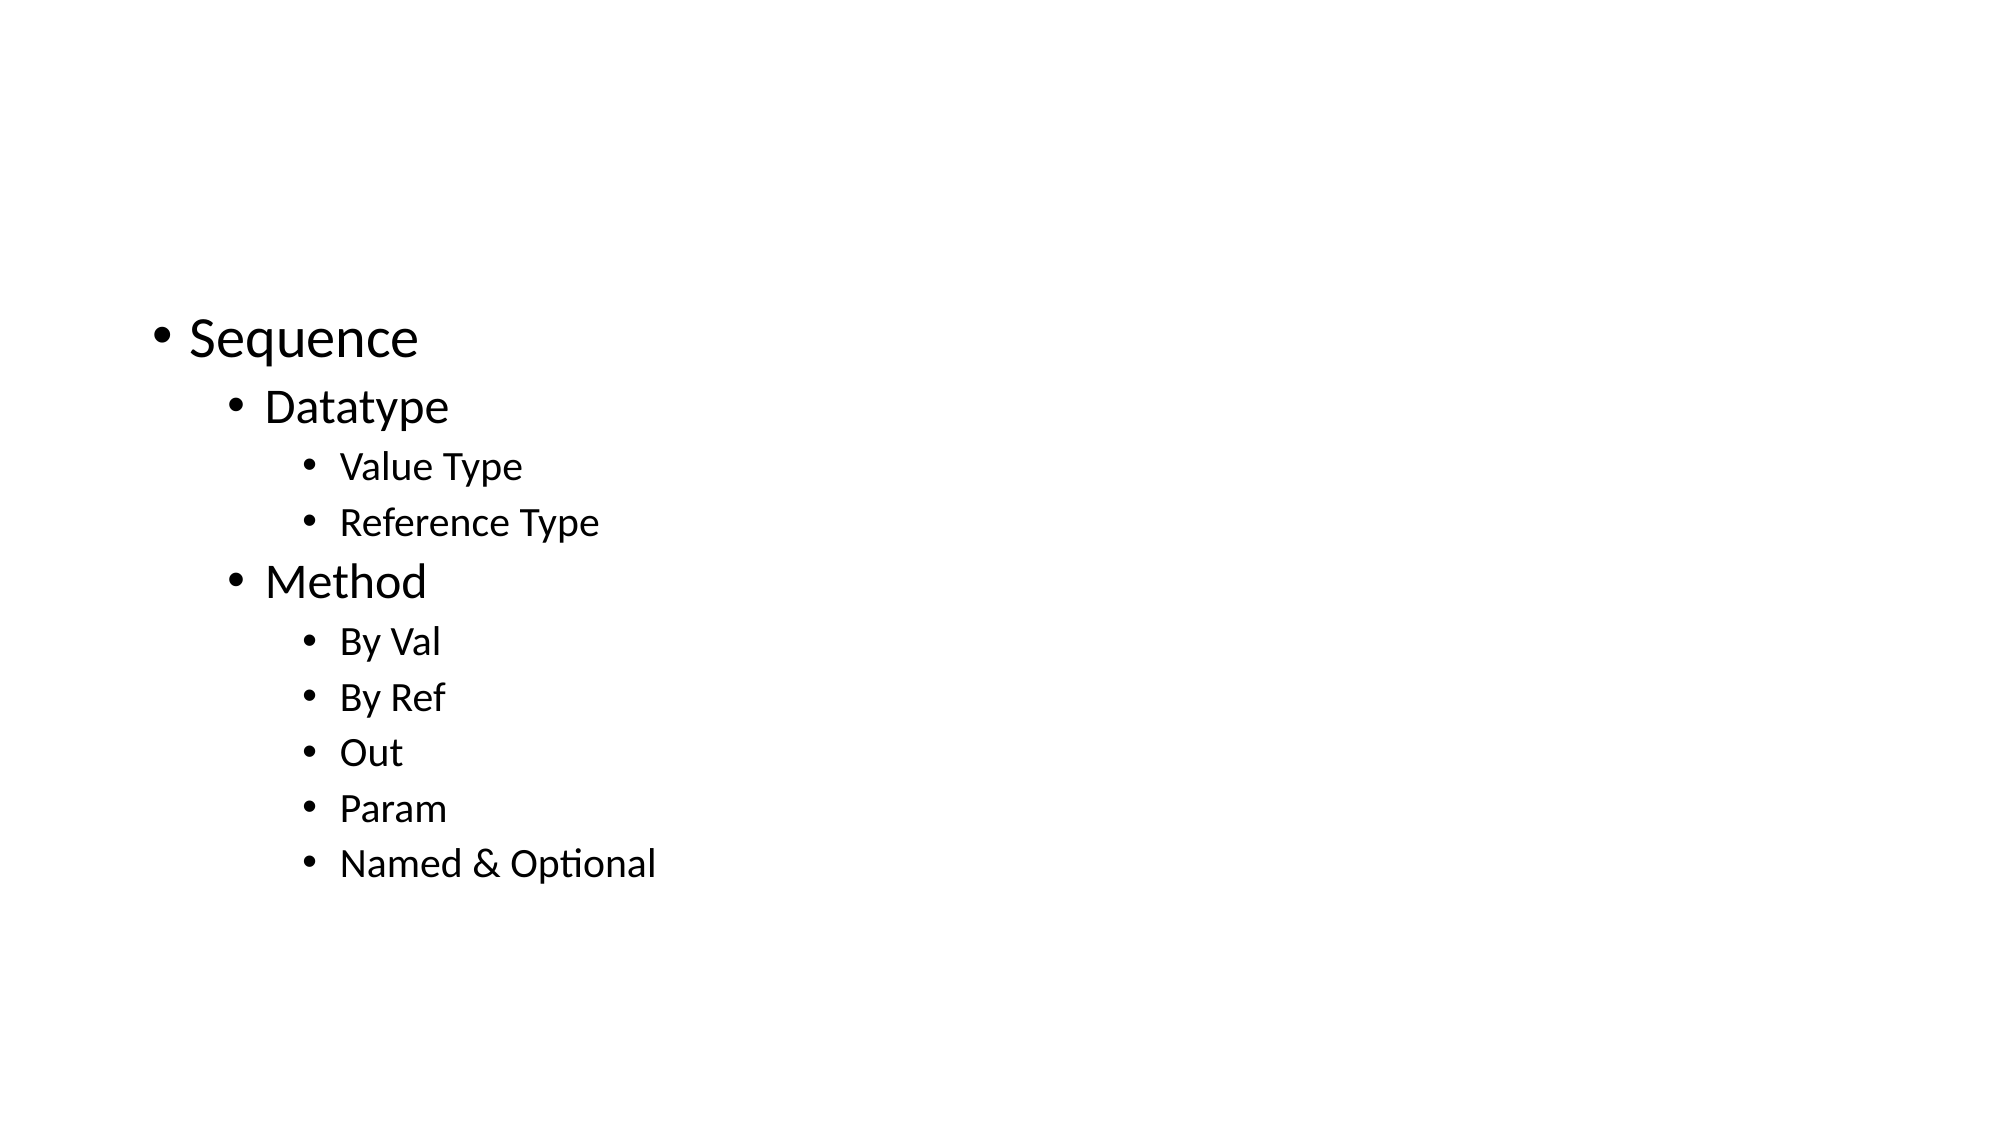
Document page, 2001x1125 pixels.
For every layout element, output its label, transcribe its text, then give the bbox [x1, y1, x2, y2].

list Sequence Datatype Value Type Reference Type Method By Val By Ref Out Param Named & Optional [137, 299, 1863, 1014]
